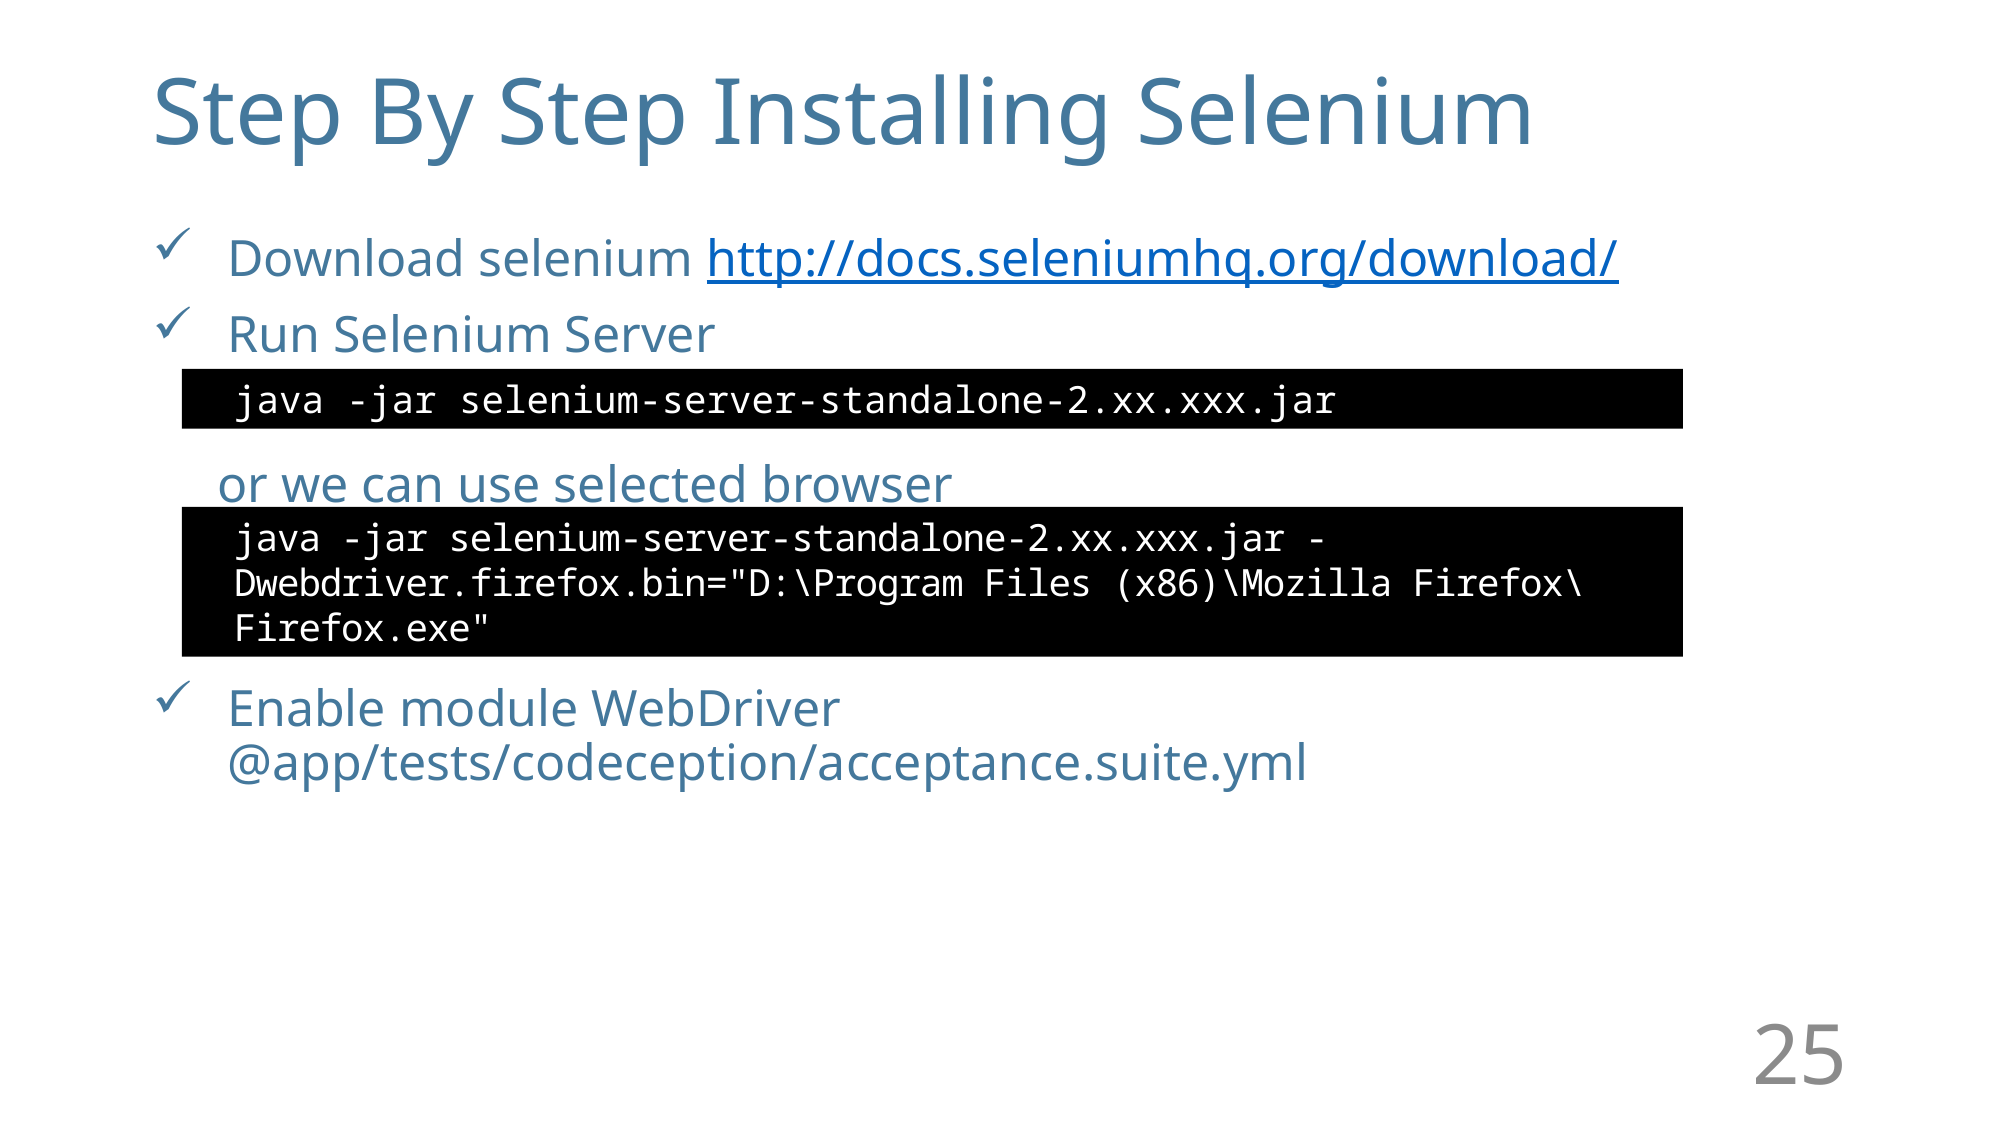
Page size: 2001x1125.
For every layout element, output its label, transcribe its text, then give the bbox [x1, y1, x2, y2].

text_box java -jar selenium-server-standalone-2.xx.xxx.jar -Dwebdriver.firefox.bin="D:\Program Files (x86)\Mozilla Firefox\Firefox.exe" [181, 506, 1683, 657]
title Step By Step Installing Selenium [137, 40, 1863, 191]
text_box java -jar selenium-server-standalone-2.xx.xxx.jar [181, 368, 1683, 429]
list Download selenium http://docs.seleniumhq.org/download/ Run Selenium Server or we can use selected browser Enable module WebDriver @app/tests/codeception/acceptance.suite.yml [137, 219, 1863, 1014]
slide_number 25 [1702, 1013, 1863, 1103]
